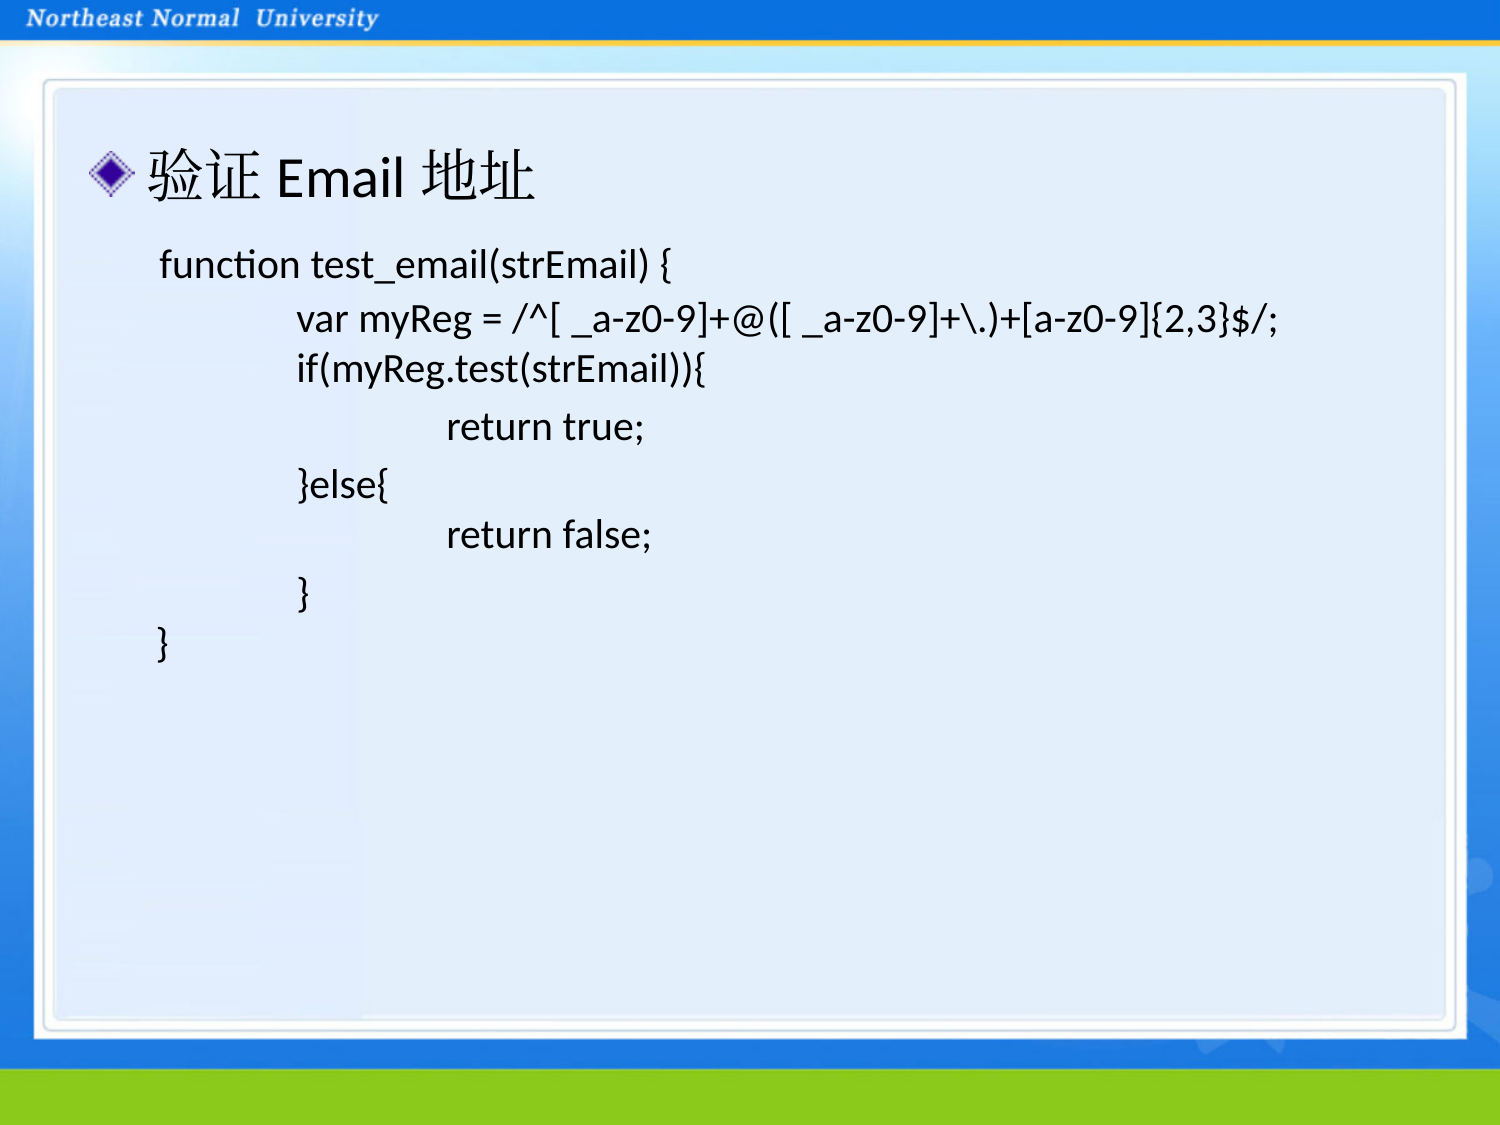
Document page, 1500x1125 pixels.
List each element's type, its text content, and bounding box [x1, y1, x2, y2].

picture [0, 0, 1500, 1125]
text_box 验证Email地址 function test_email(strEmail) { var myReg = /^[ _a-z0-9]+@([ _a-z0-9]+\.)+[a-z0-9]{2,3}$/; if(myReg.test(strEmail)){ return true; }else{ return false; } } [74, 131, 1425, 994]
